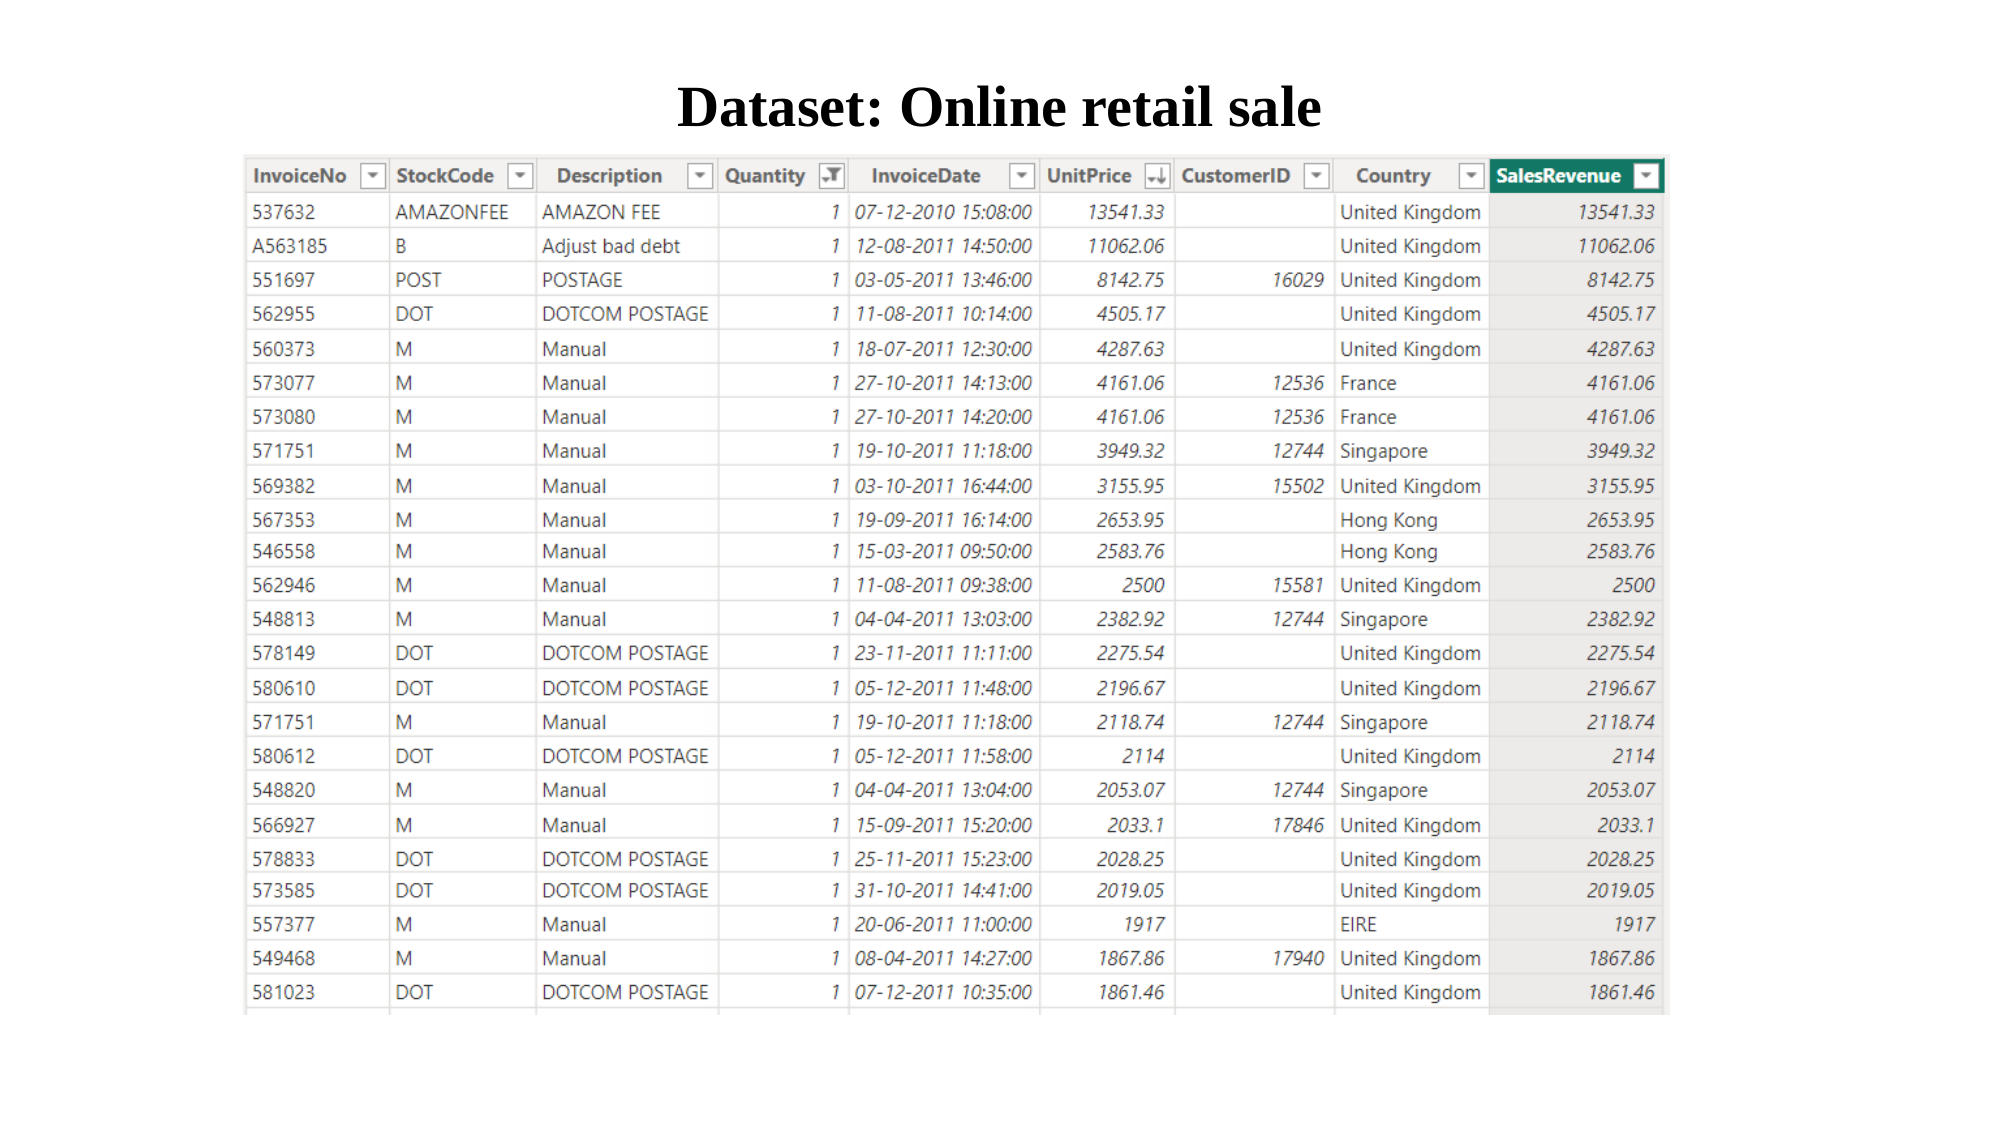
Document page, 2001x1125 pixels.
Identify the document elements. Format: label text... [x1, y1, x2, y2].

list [243, 154, 1670, 1015]
title Dataset: Online retail sale [137, 59, 1863, 155]
